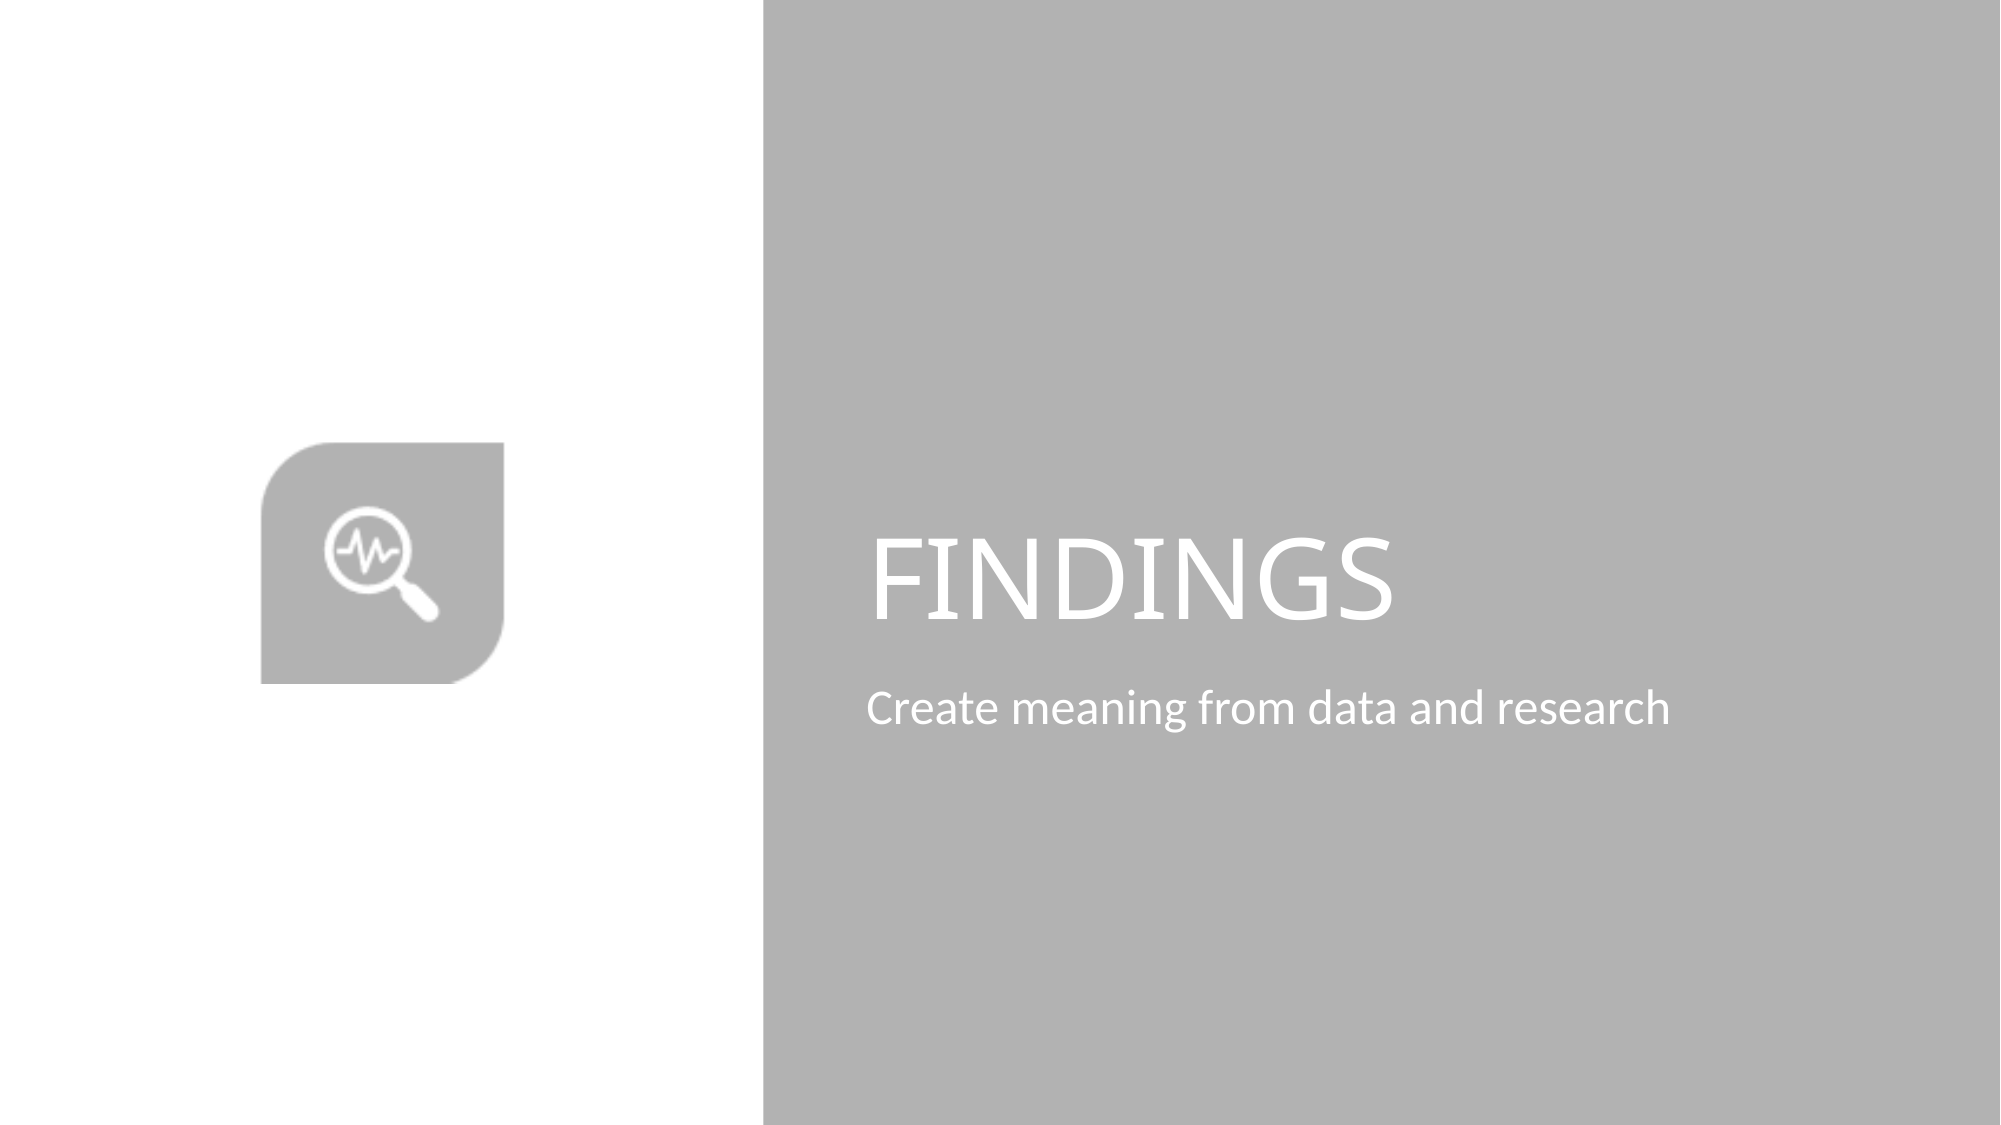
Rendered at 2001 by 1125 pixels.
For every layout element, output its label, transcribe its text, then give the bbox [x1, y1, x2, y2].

subtitle Create meaning from data and research [851, 673, 1785, 979]
picture [250, 441, 514, 684]
title FINDINGS [851, 214, 1750, 652]
text_box [762, 0, 2000, 1125]
